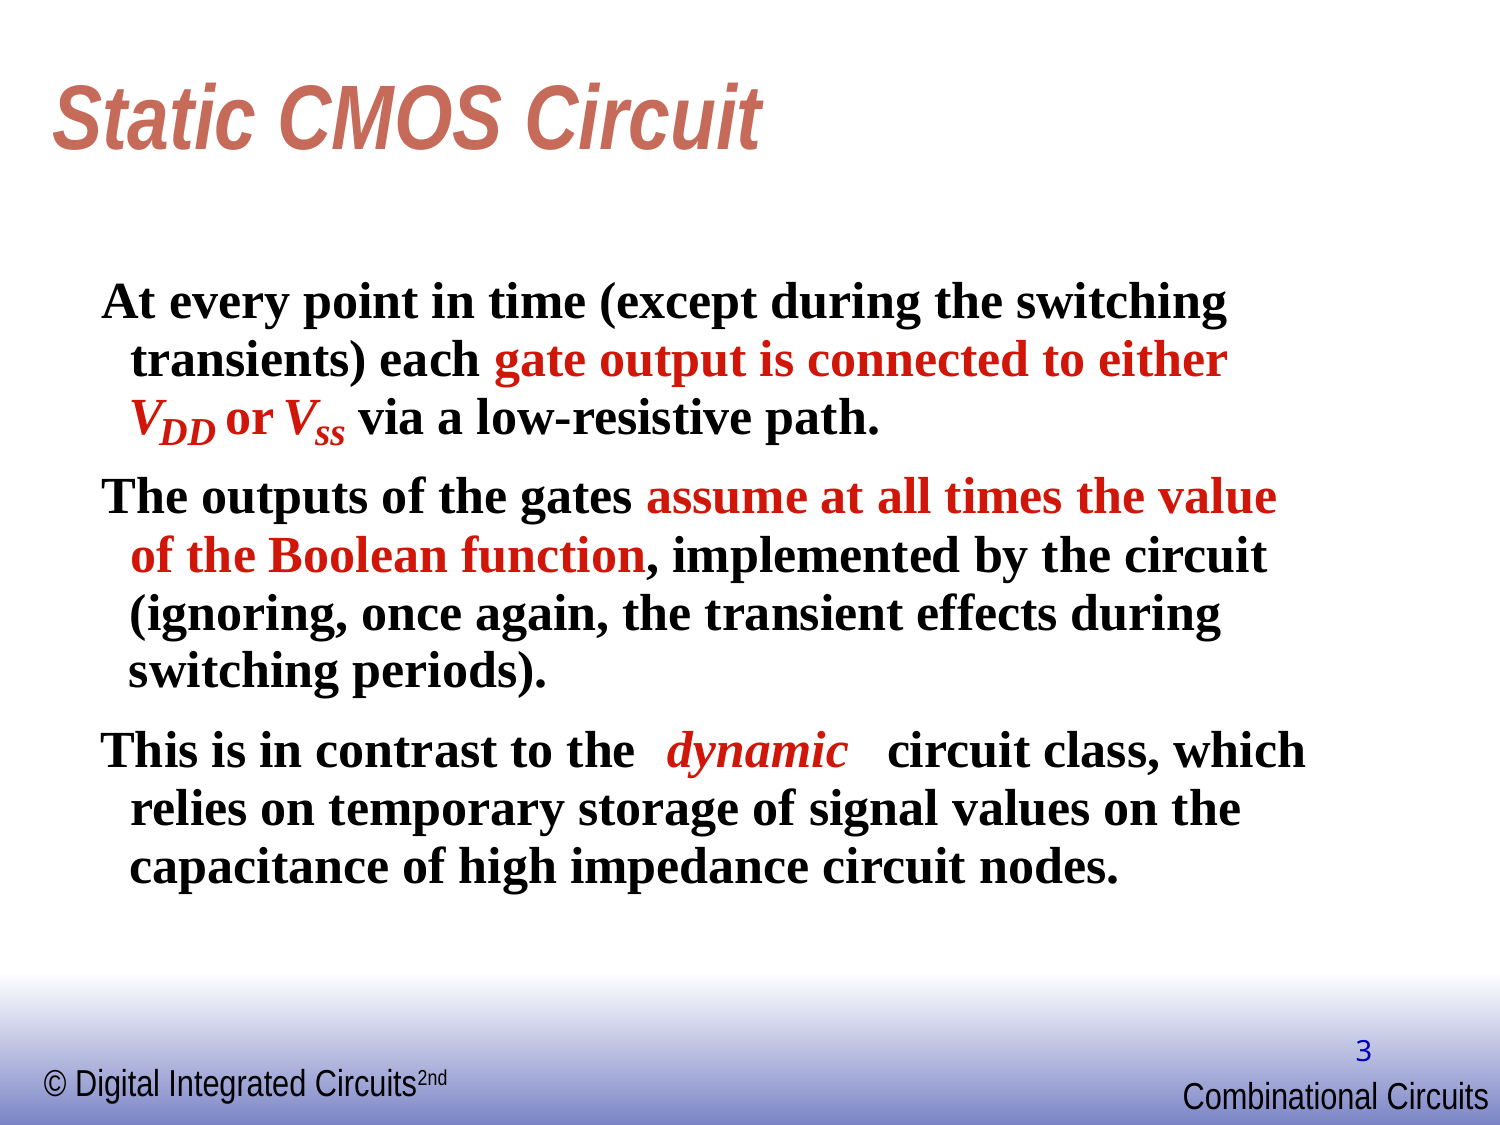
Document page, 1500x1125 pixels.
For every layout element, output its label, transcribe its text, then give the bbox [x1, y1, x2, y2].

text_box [99, 266, 1321, 895]
slide_number 3 [1074, 1025, 1388, 1100]
title Static CMOS Circuit [37, 37, 1463, 175]
